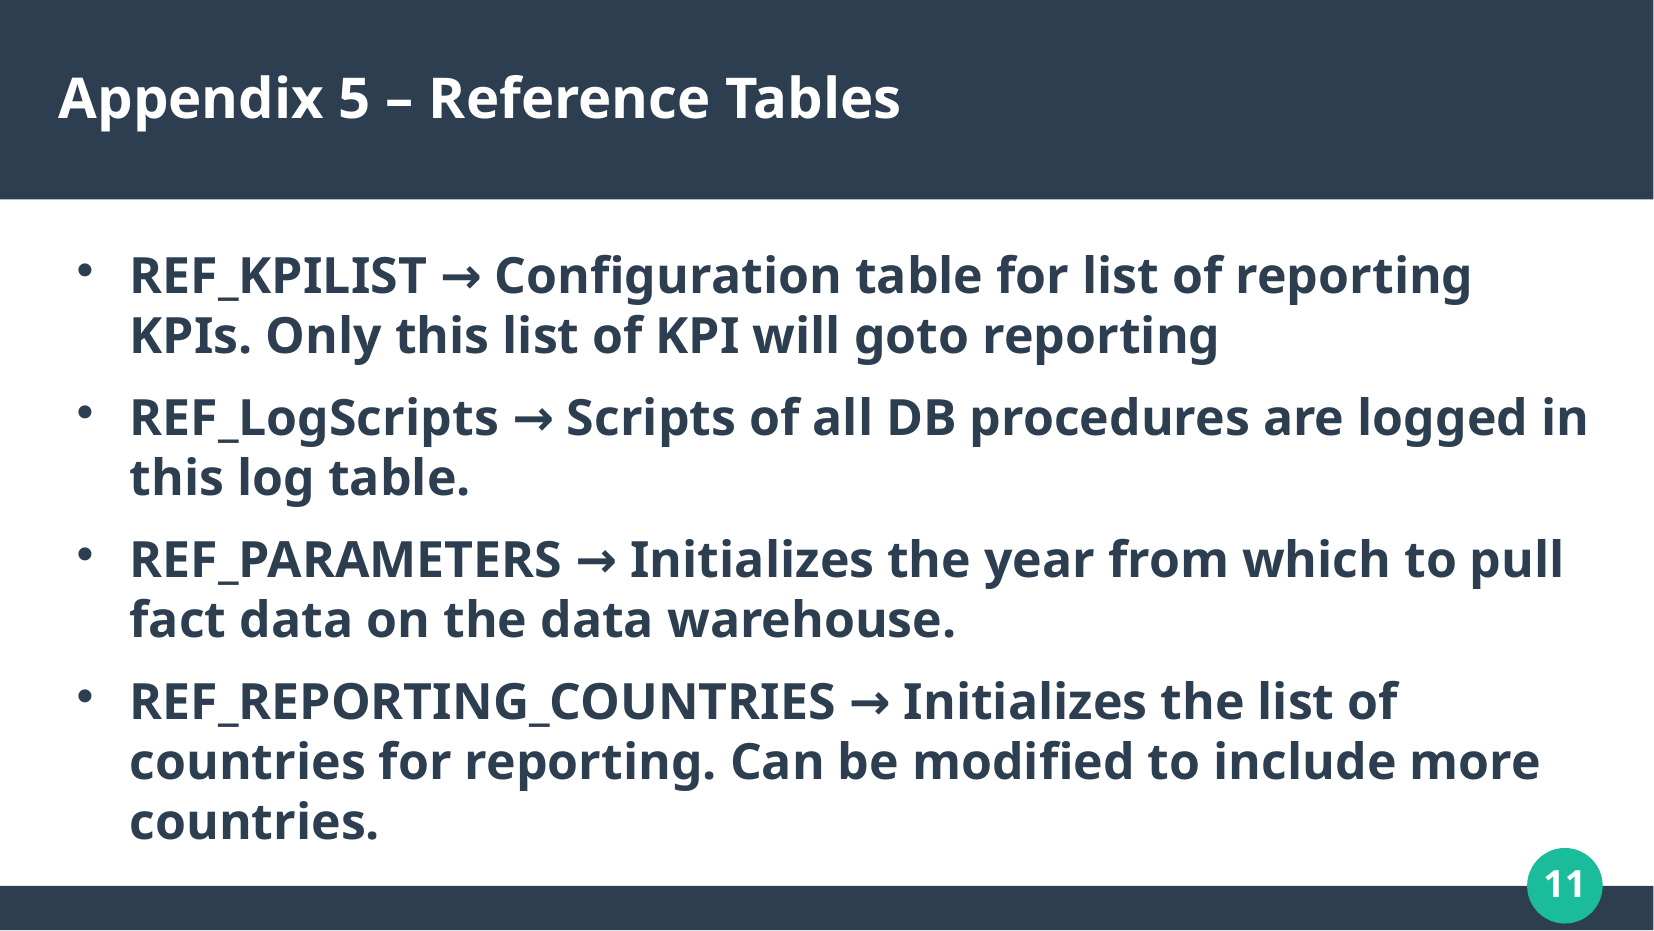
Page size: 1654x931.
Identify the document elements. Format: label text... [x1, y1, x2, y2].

text_box Appendix 5 – Reference Tables [58, 36, 1595, 156]
text_box REF_KPILIST → Configuration table for list of reporting KPIs. Only this list of KPI will goto reporting REF_LogScripts → Scripts of all DB procedures are logged in this log table. REF_PARAMETERS → Initializes the year from which to pull fact data on the data warehouse. REF_REPORTING_COUNTRIES → Initializes the list of countries for reporting. Can be modified to include more countries. [58, 243, 1595, 864]
